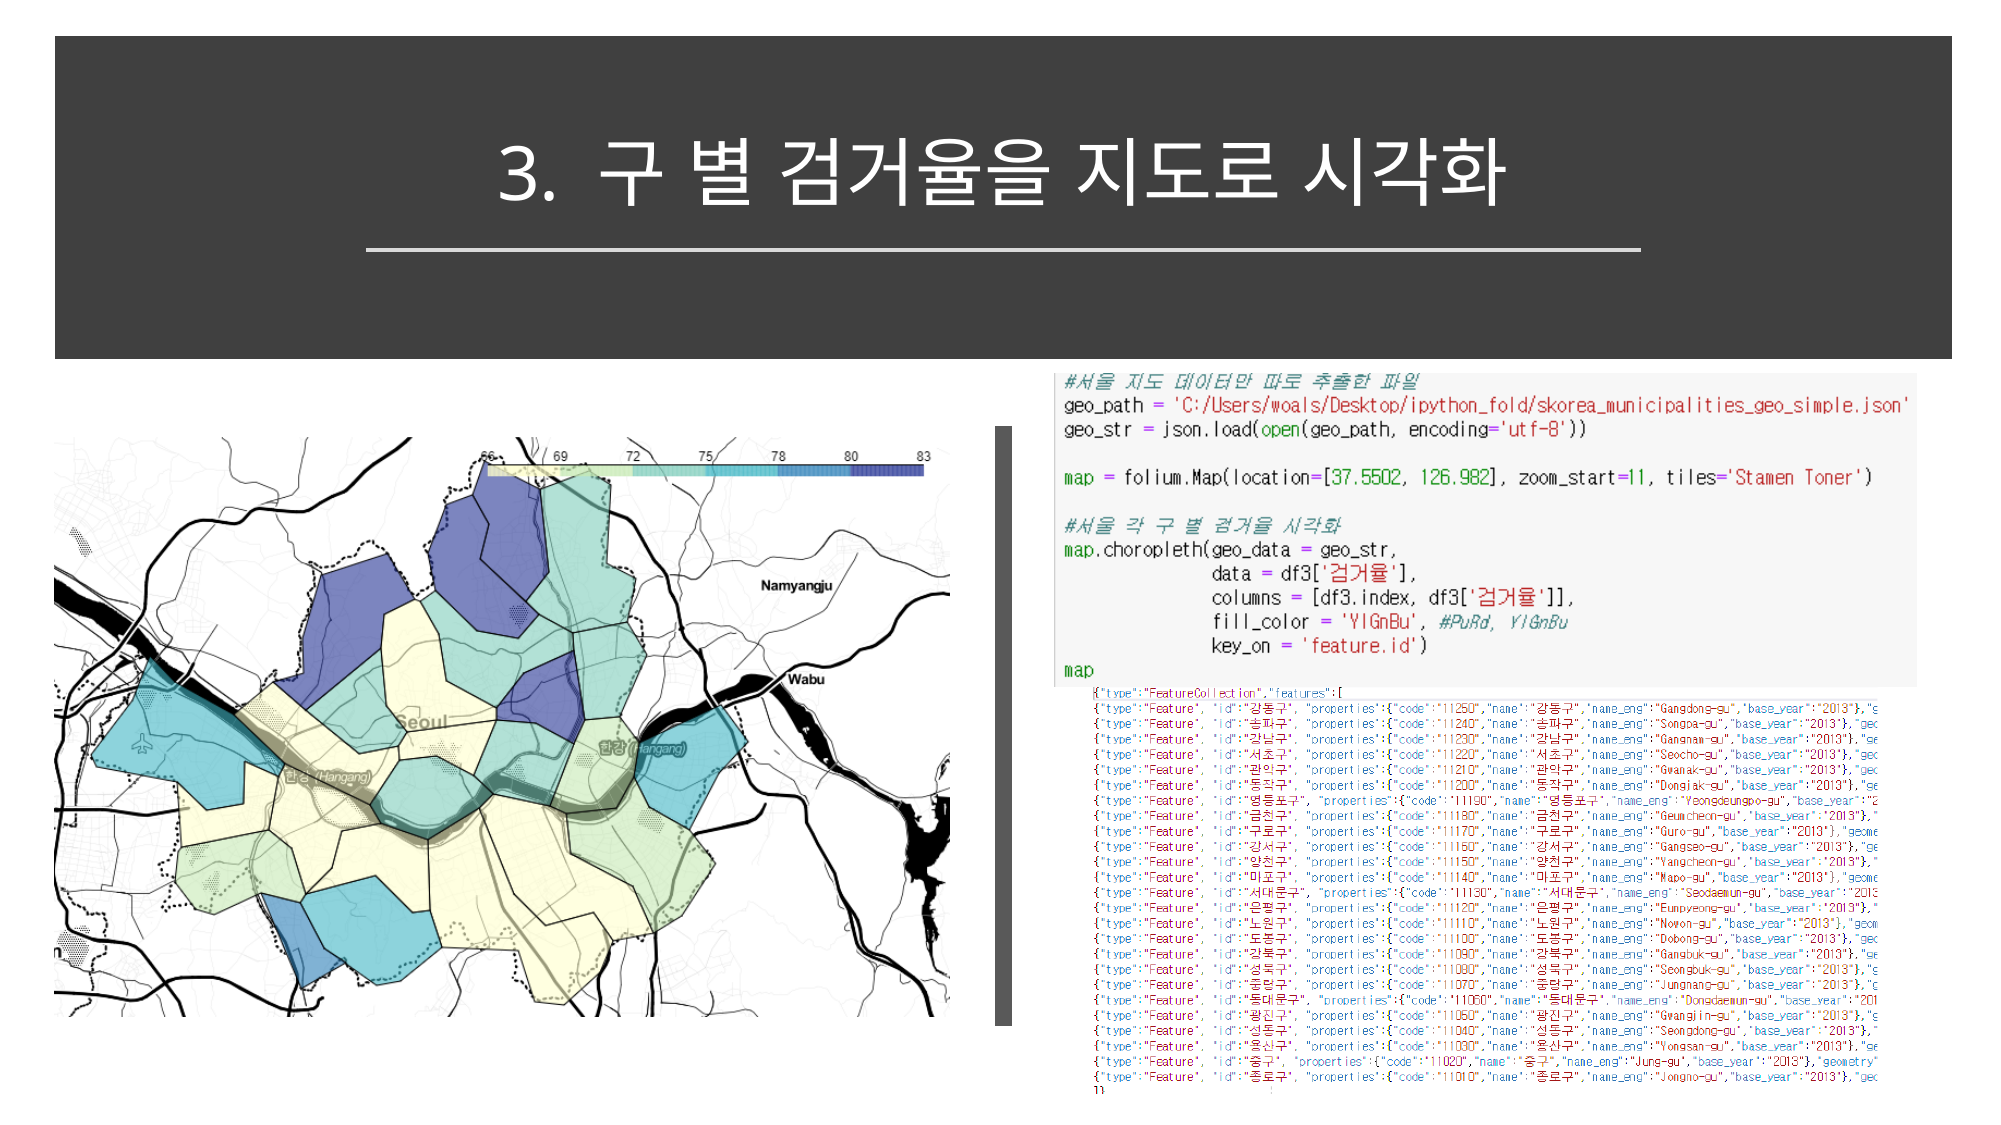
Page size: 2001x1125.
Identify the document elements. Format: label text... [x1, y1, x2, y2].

picture [1053, 373, 1917, 1094]
title 3. 구 별 검거율을 지도로 시각화 [89, 71, 1917, 224]
text_box [64, 45, 1942, 350]
picture [54, 435, 950, 1017]
